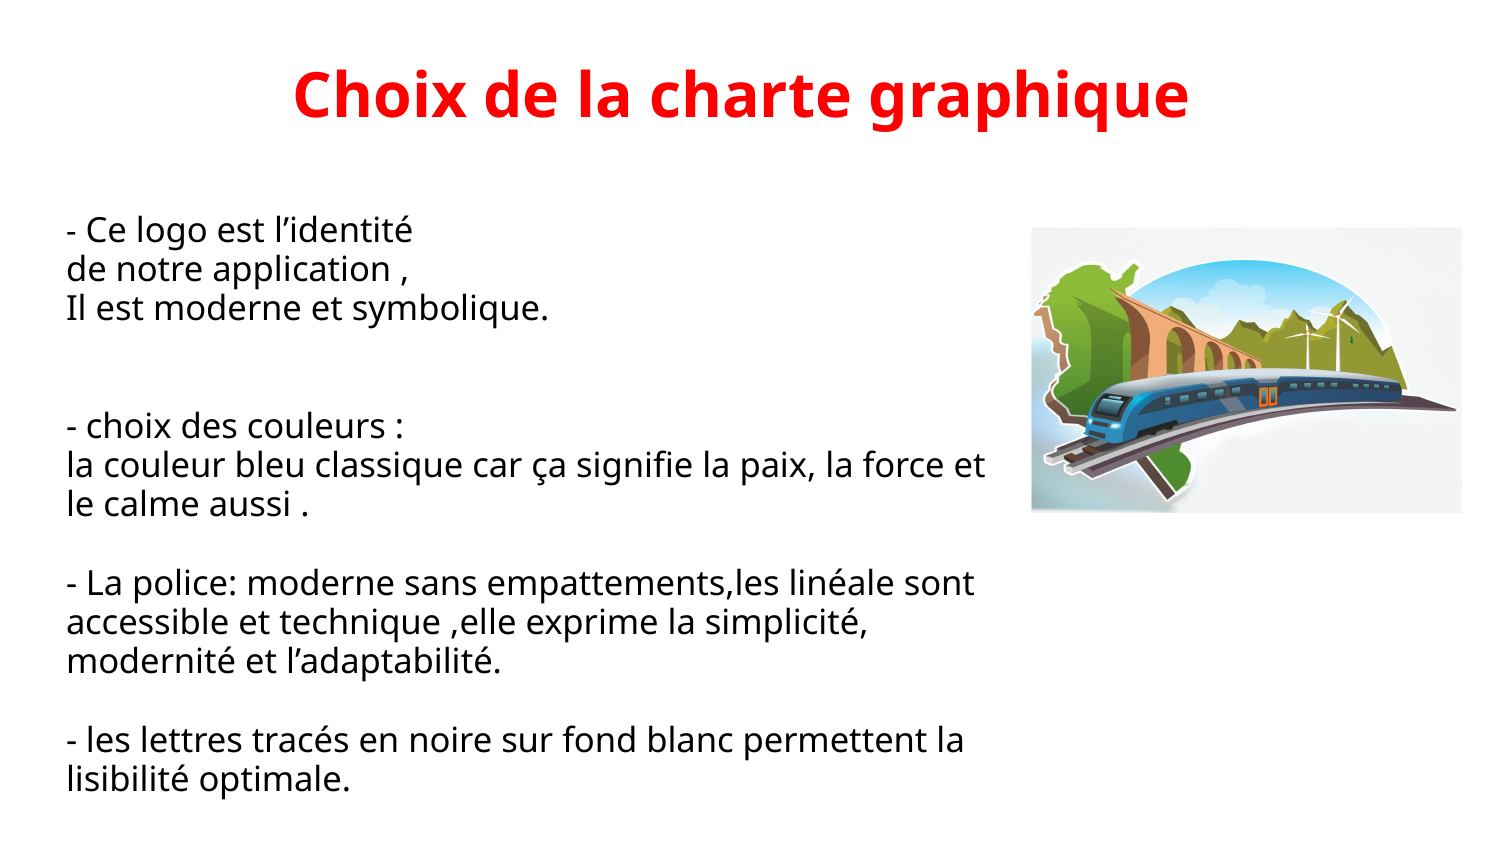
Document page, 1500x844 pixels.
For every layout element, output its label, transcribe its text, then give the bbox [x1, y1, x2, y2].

title Choix de la charte graphique [51, 28, 1449, 123]
picture [1030, 227, 1462, 513]
list - Ce logo est l’identité de notre application , Il est moderne et symbolique. - choix des couleurs : la couleur bleu classique car ça signifie la paix, la force et le calme aussi . - La police: moderne sans empattements,les linéale sont accessible et technique ,elle exprime la simplicité, modernité et l’adaptabilité. - les lettres tracés en noire sur fond blanc permettent la lisibilité optimale. [51, 156, 1031, 782]
